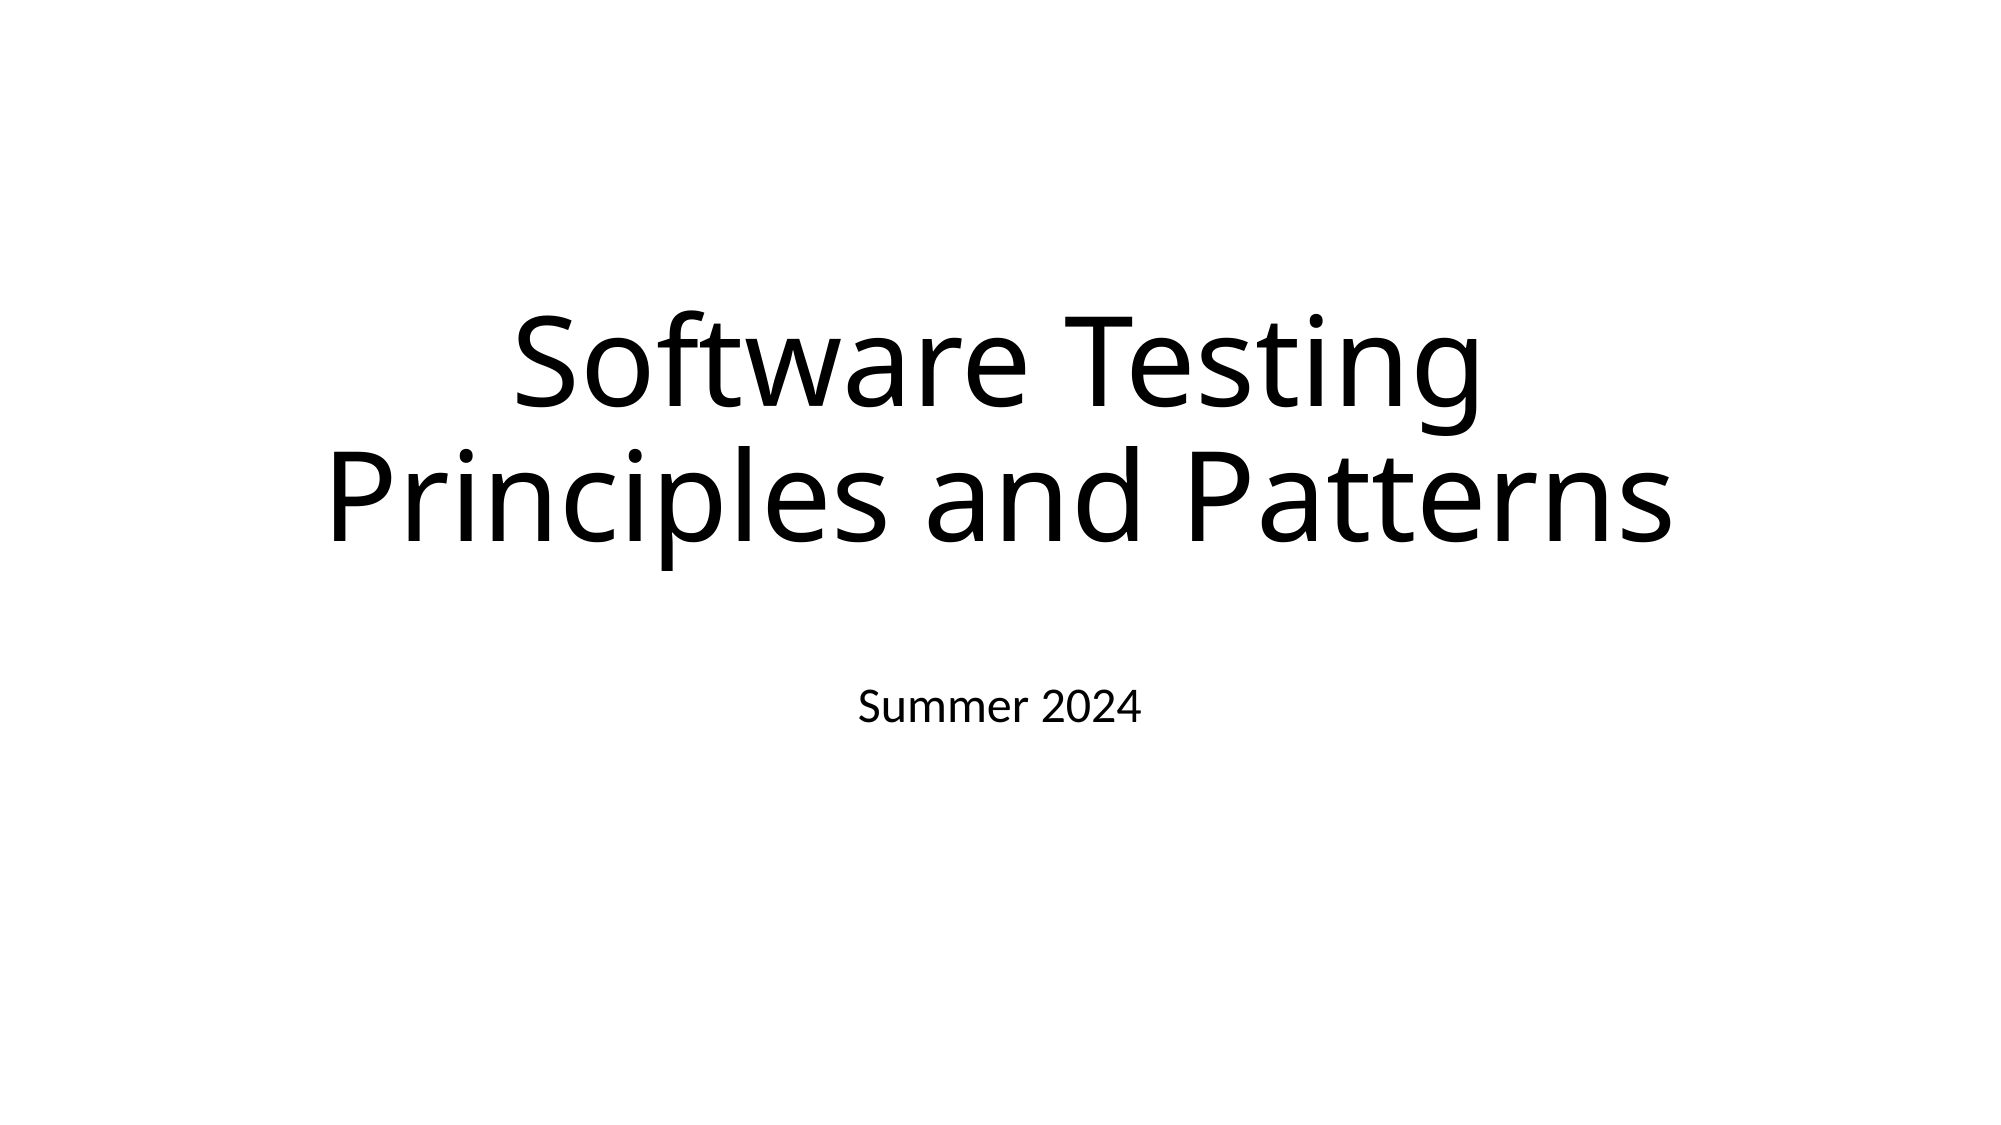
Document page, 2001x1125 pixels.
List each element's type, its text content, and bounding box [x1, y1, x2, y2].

subtitle Summer 2024 [249, 590, 1750, 863]
title Software Testing Principles and Patterns [249, 184, 1750, 576]
